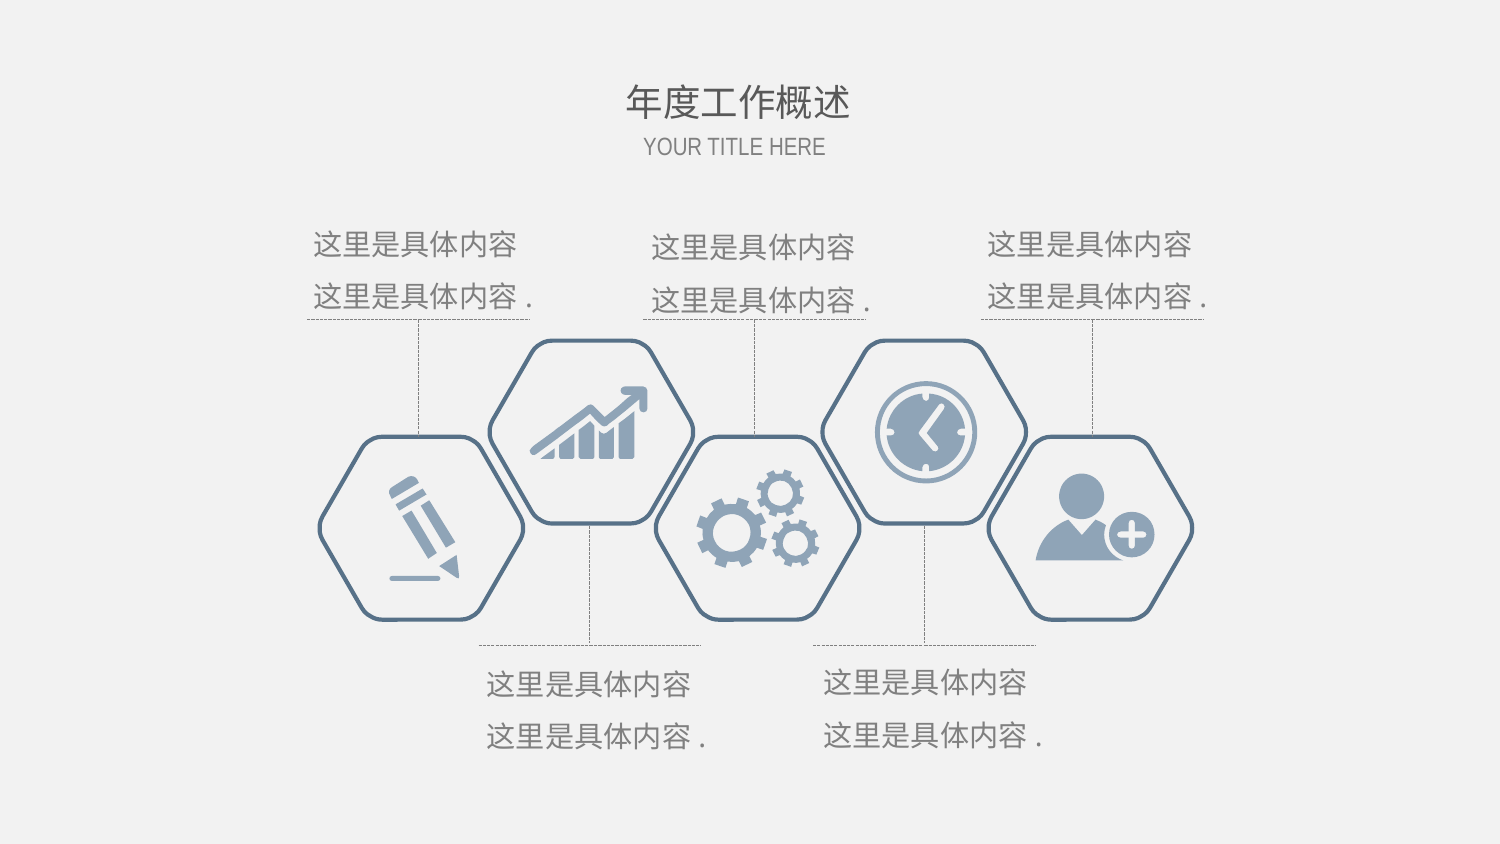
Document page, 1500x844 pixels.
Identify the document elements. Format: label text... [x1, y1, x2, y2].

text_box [489, 340, 694, 524]
text_box 这里是具体内容这里是具体内容. [972, 200, 1233, 321]
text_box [988, 436, 1193, 620]
text_box 这里是具体内容这里是具体内容. [471, 641, 720, 762]
text_box 这里是具体内容这里是具体内容. [636, 204, 899, 325]
text_box 这里是具体内容这里是具体内容. [298, 200, 558, 321]
text_box 这里是具体内容这里是具体内容. [808, 639, 1071, 760]
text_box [655, 436, 860, 620]
text_box 年度工作概述 [569, 71, 907, 132]
text_box YOUR TITLE HERE [626, 123, 843, 169]
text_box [319, 436, 524, 620]
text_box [822, 340, 1026, 524]
